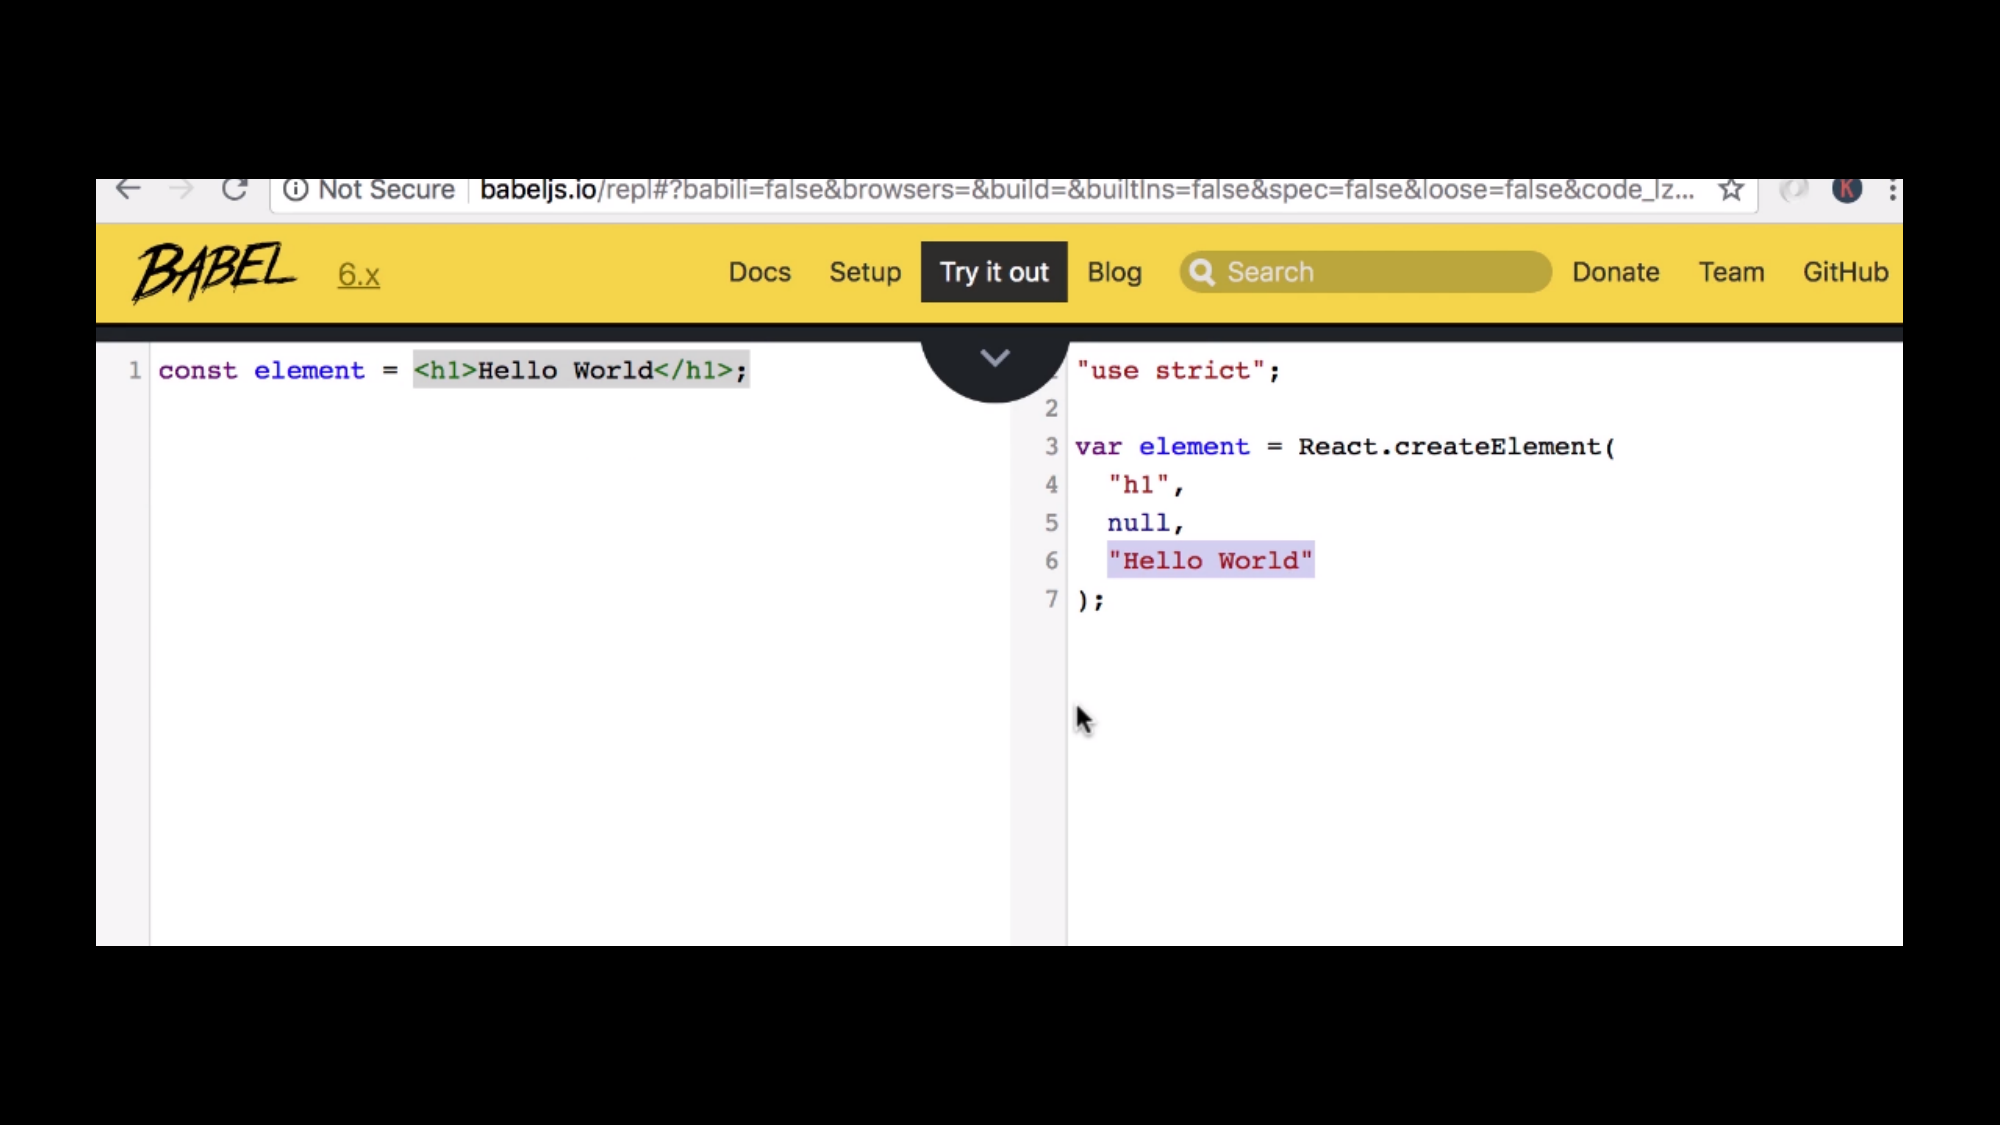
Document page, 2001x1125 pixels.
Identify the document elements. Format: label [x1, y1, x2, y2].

picture [96, 179, 1903, 946]
